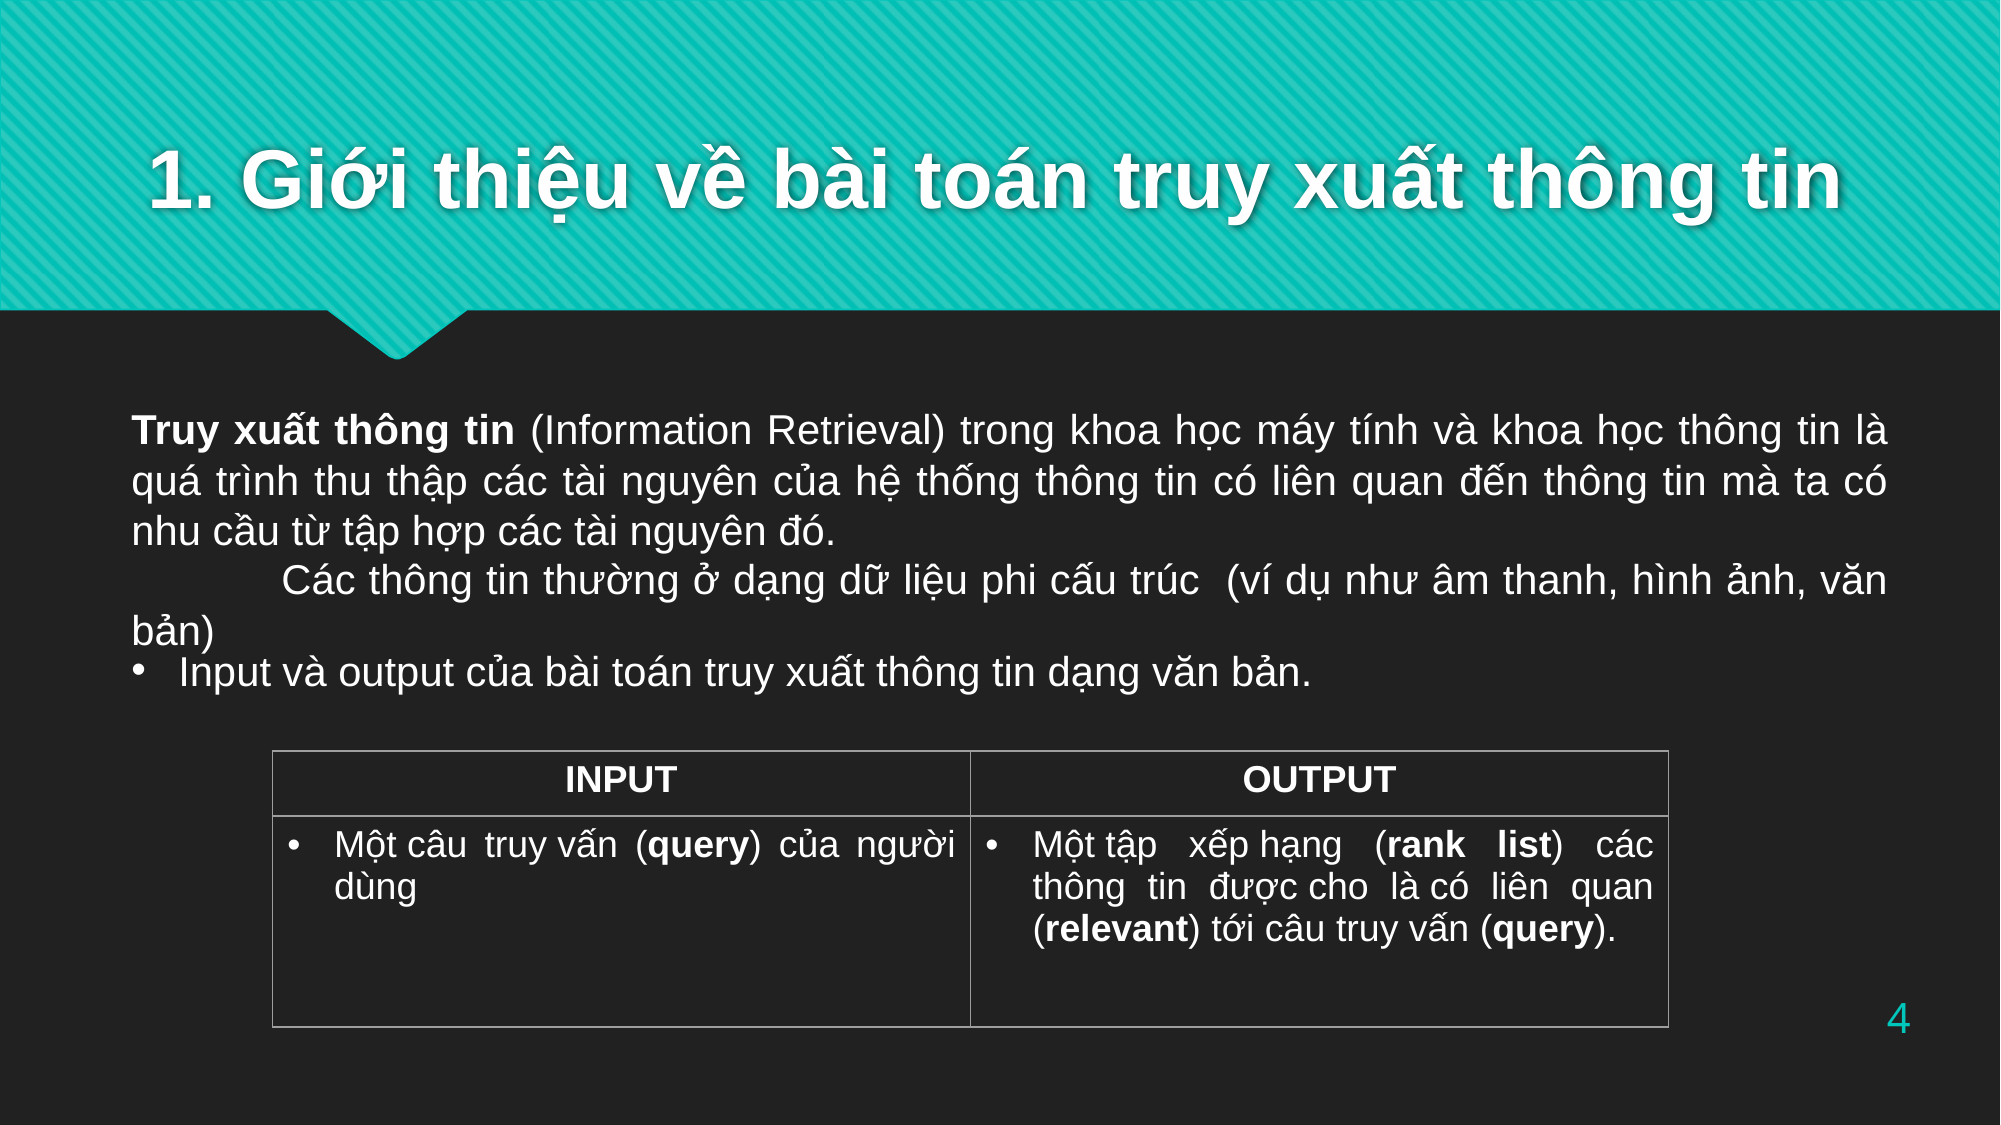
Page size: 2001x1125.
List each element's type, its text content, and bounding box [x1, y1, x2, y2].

title 1. Giới thiệu về bài toán truy xuất thông tin [132, 73, 1868, 233]
table_header OUTPUT​ [971, 752, 1668, 815]
slide_number 4 [1751, 970, 1926, 1051]
table_cell Một câu truy vấn (query) của người dùng [273, 817, 970, 1026]
text_box Truy xuất thông tin (Information Retrieval) trong khoa học máy tính và khoa học thông tin là quá trình thu thập các tài nguyên của hệ thống thông tin có liên quan đến thông tin mà ta có nhu cầu từ tập hợp các tài nguyên đó. Các thông tin thường ở dạng dữ liệu phi cấu trúc (ví dụ như âm thanh, hình ảnh, văn bản) [116, 395, 1904, 661]
text_box Input và output của bài toán truy xuất thông tin dạng văn bản. [116, 637, 1514, 702]
text_box [524, 504, 2000, 610]
table_cell Một tập xếp hạng (rank list) các thông tin được cho là có liên quan (relevant) tới câu truy vấn (query).​ [971, 817, 1668, 1026]
table_header INPUT​ [273, 752, 970, 815]
